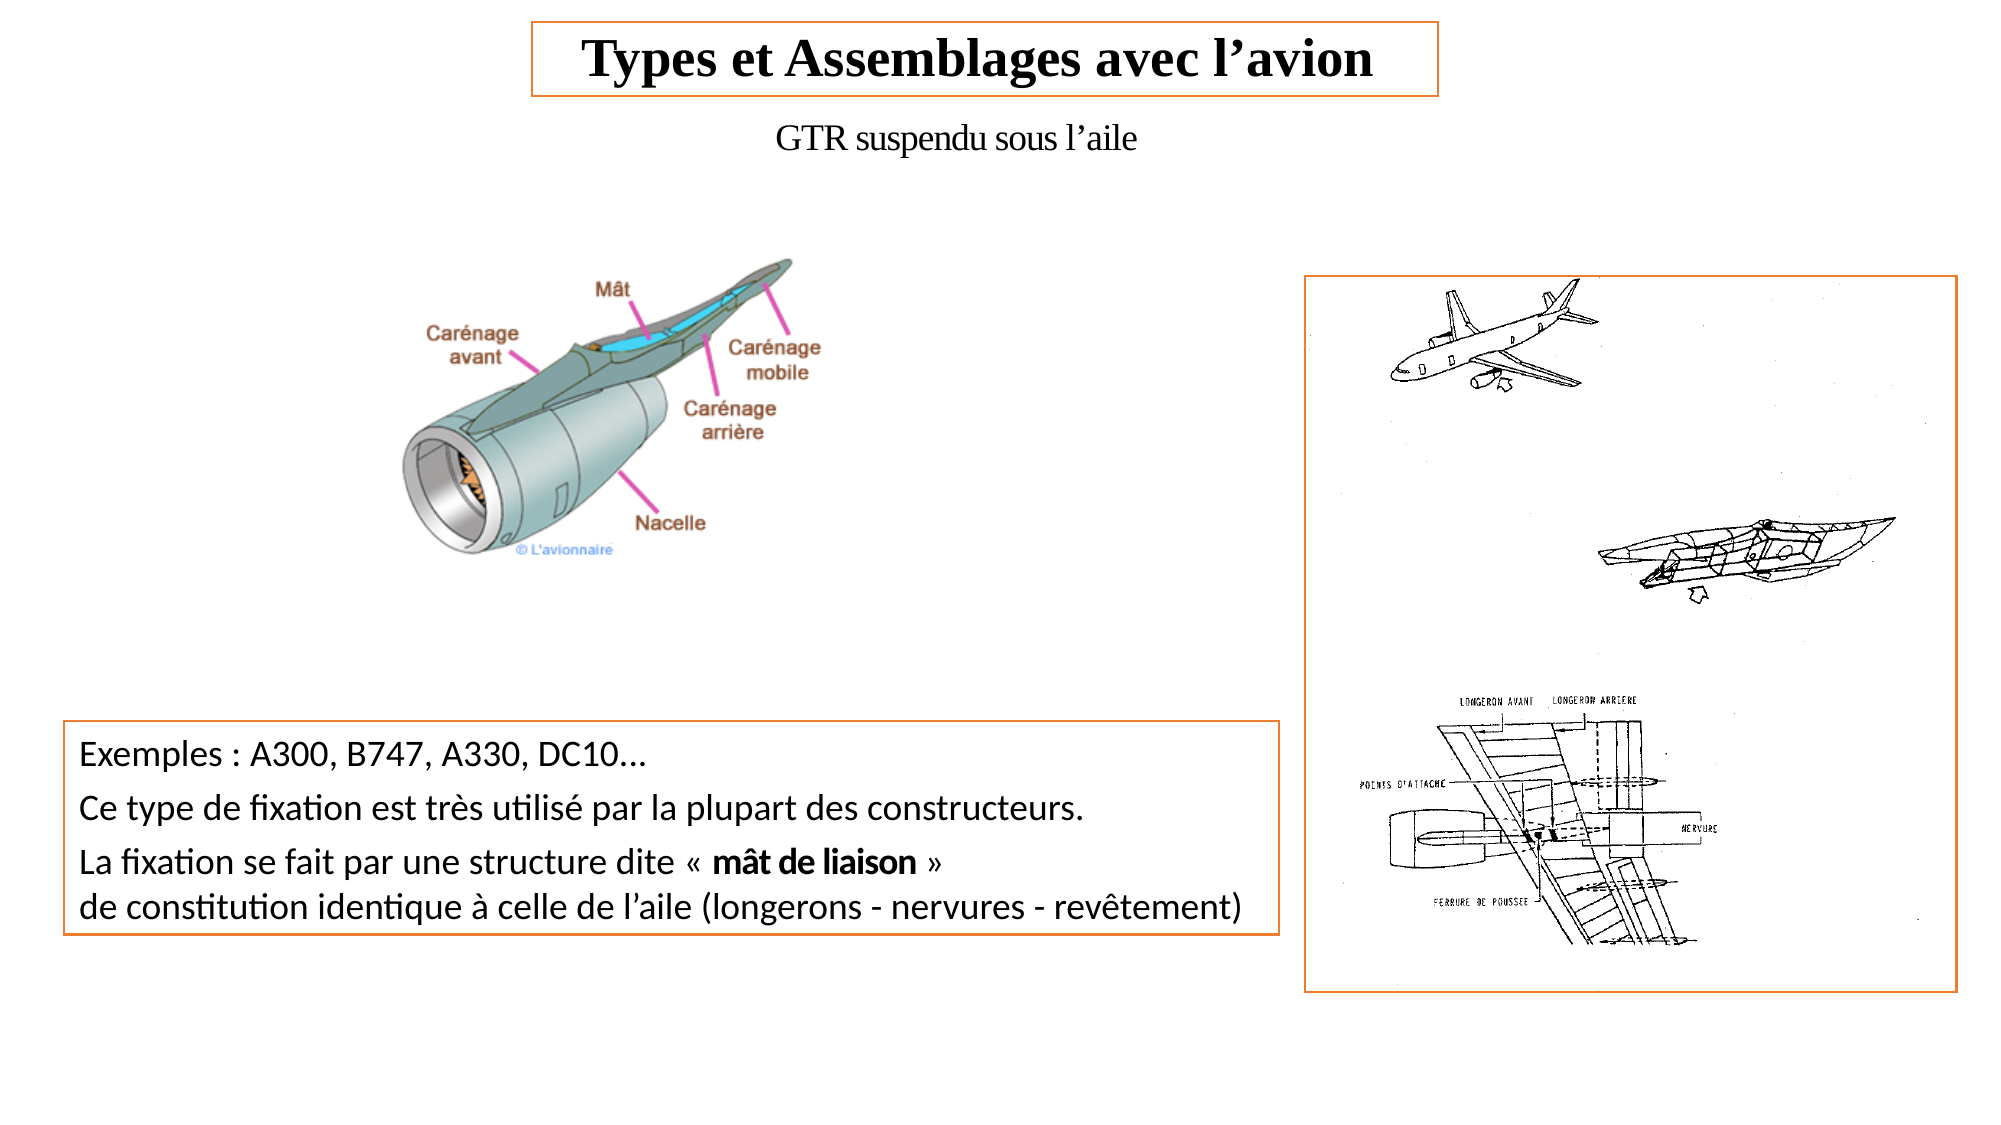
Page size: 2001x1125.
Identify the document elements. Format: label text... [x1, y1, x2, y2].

text_box Exemples : A300, B747, A330, DC10... Ce type de fixation est très utilisé par la plupart des constructeurs. La fixation se fait par une structure dite « mât de liaison » de constitution identique à celle de l’aile (longerons - nervures - revêtement) [63, 720, 1280, 936]
text_box GTR suspendu sous l’aile [749, 105, 1164, 165]
picture [399, 254, 828, 563]
picture [1305, 277, 1956, 992]
title Types et Assemblages avec l’avion [531, 21, 1439, 97]
